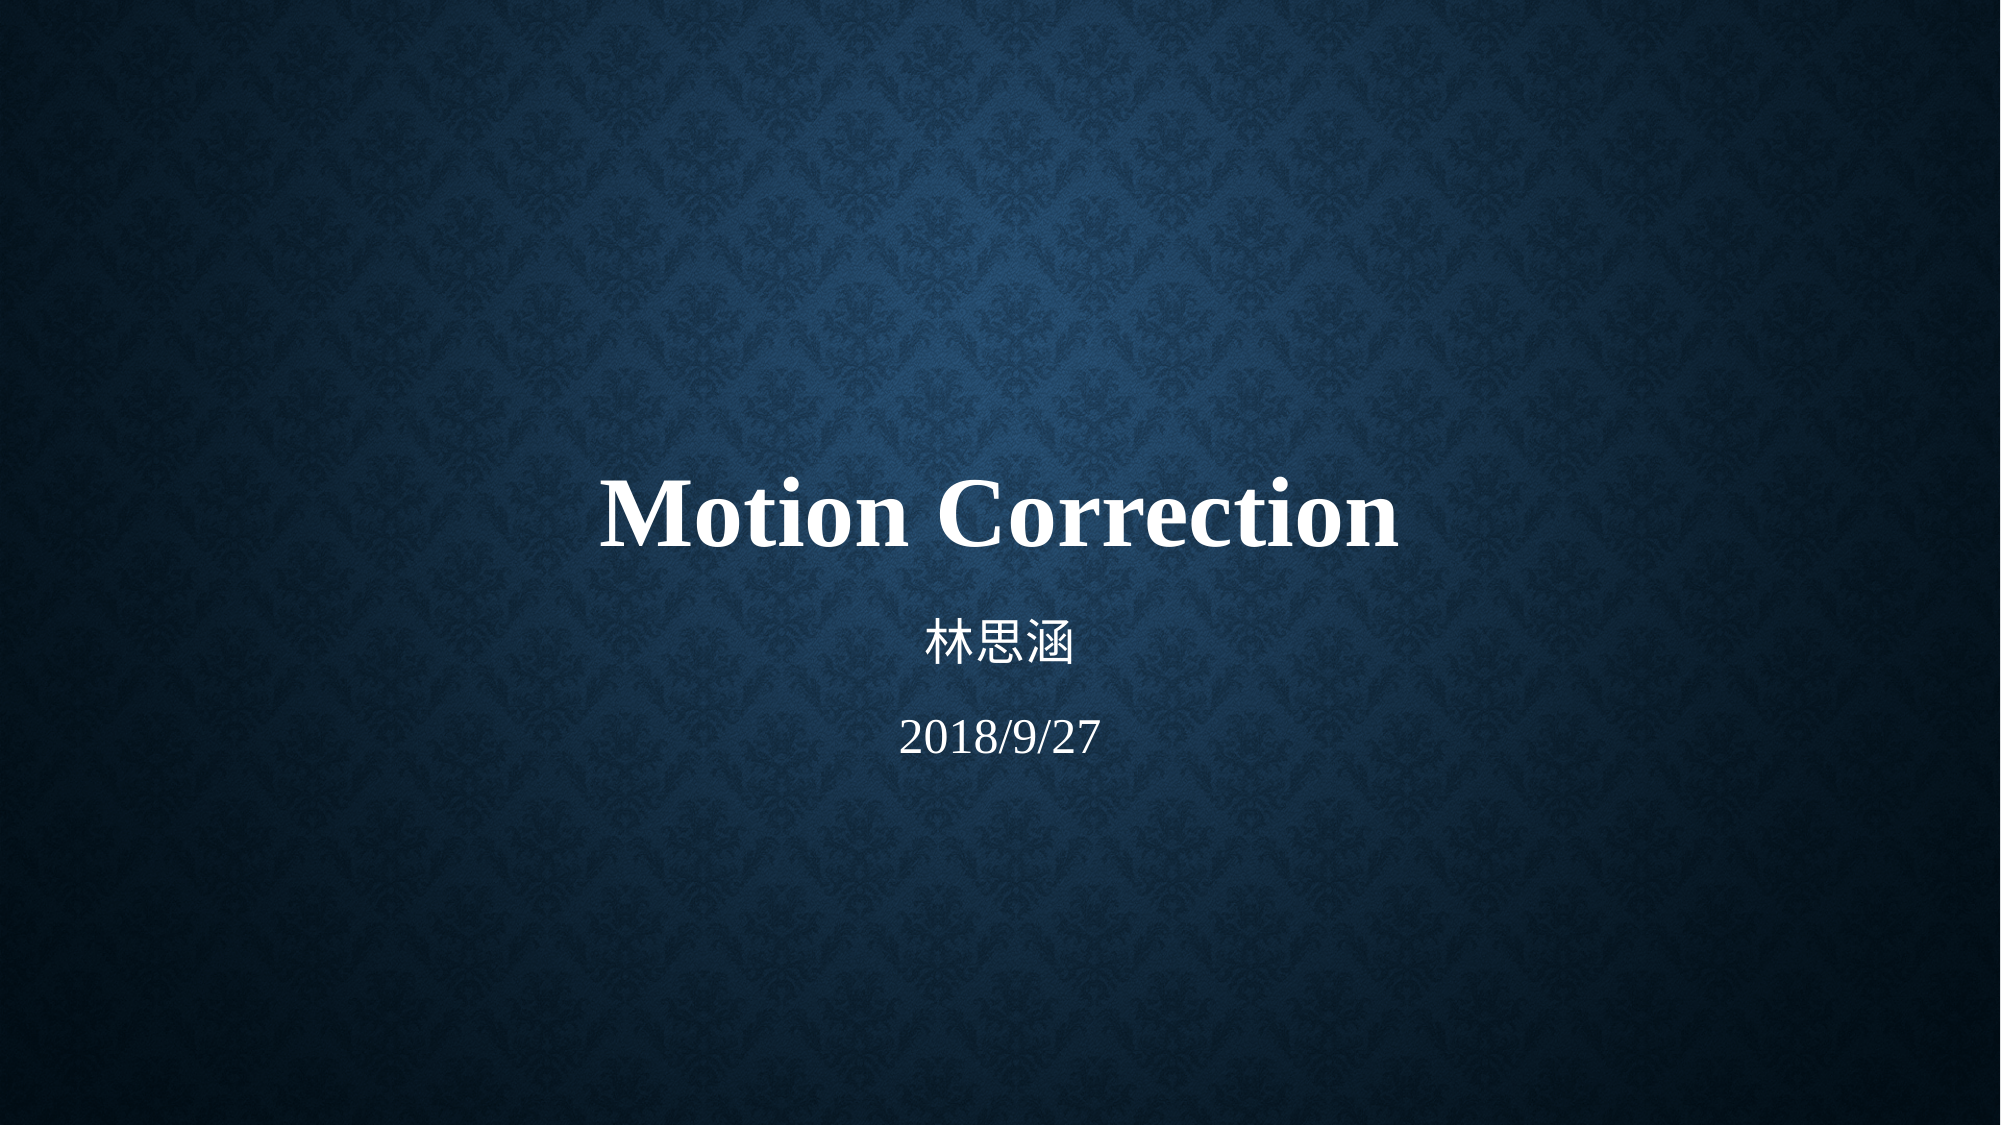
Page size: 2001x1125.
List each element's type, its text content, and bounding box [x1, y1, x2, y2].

title Motion Correction [261, 184, 1739, 576]
subtitle 林思涵 2018/9/27 [261, 590, 1739, 863]
